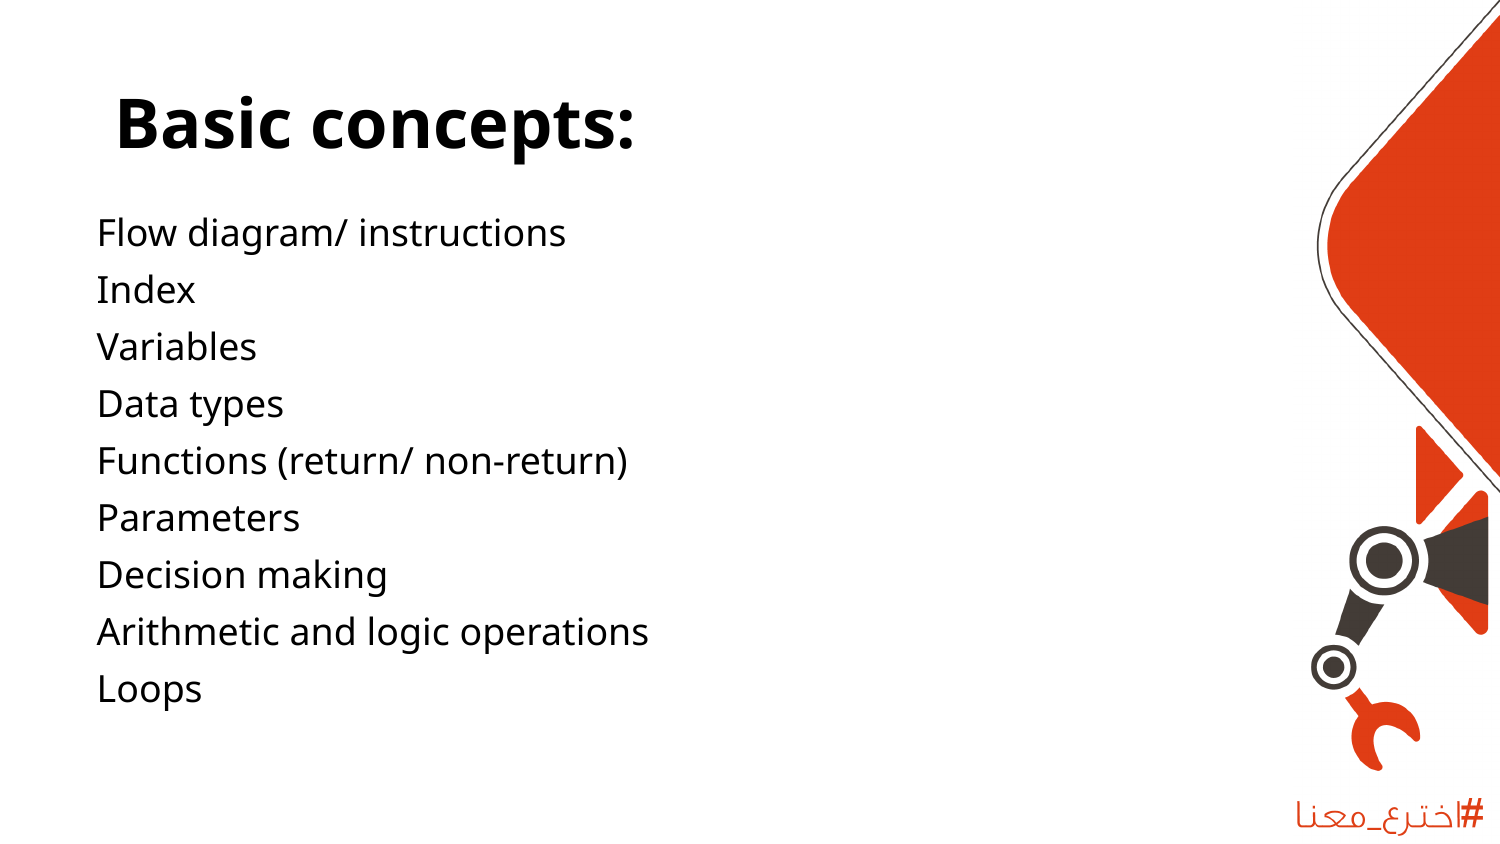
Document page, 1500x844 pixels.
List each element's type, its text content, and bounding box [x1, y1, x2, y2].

title Basic concepts: [103, 44, 1258, 208]
list Flow diagram/ instructions Index Variables Data types Functions (return/ non-return) Parameters Decision making Arithmetic and logic operations Loops [85, 207, 1241, 737]
picture [1293, 0, 1500, 844]
